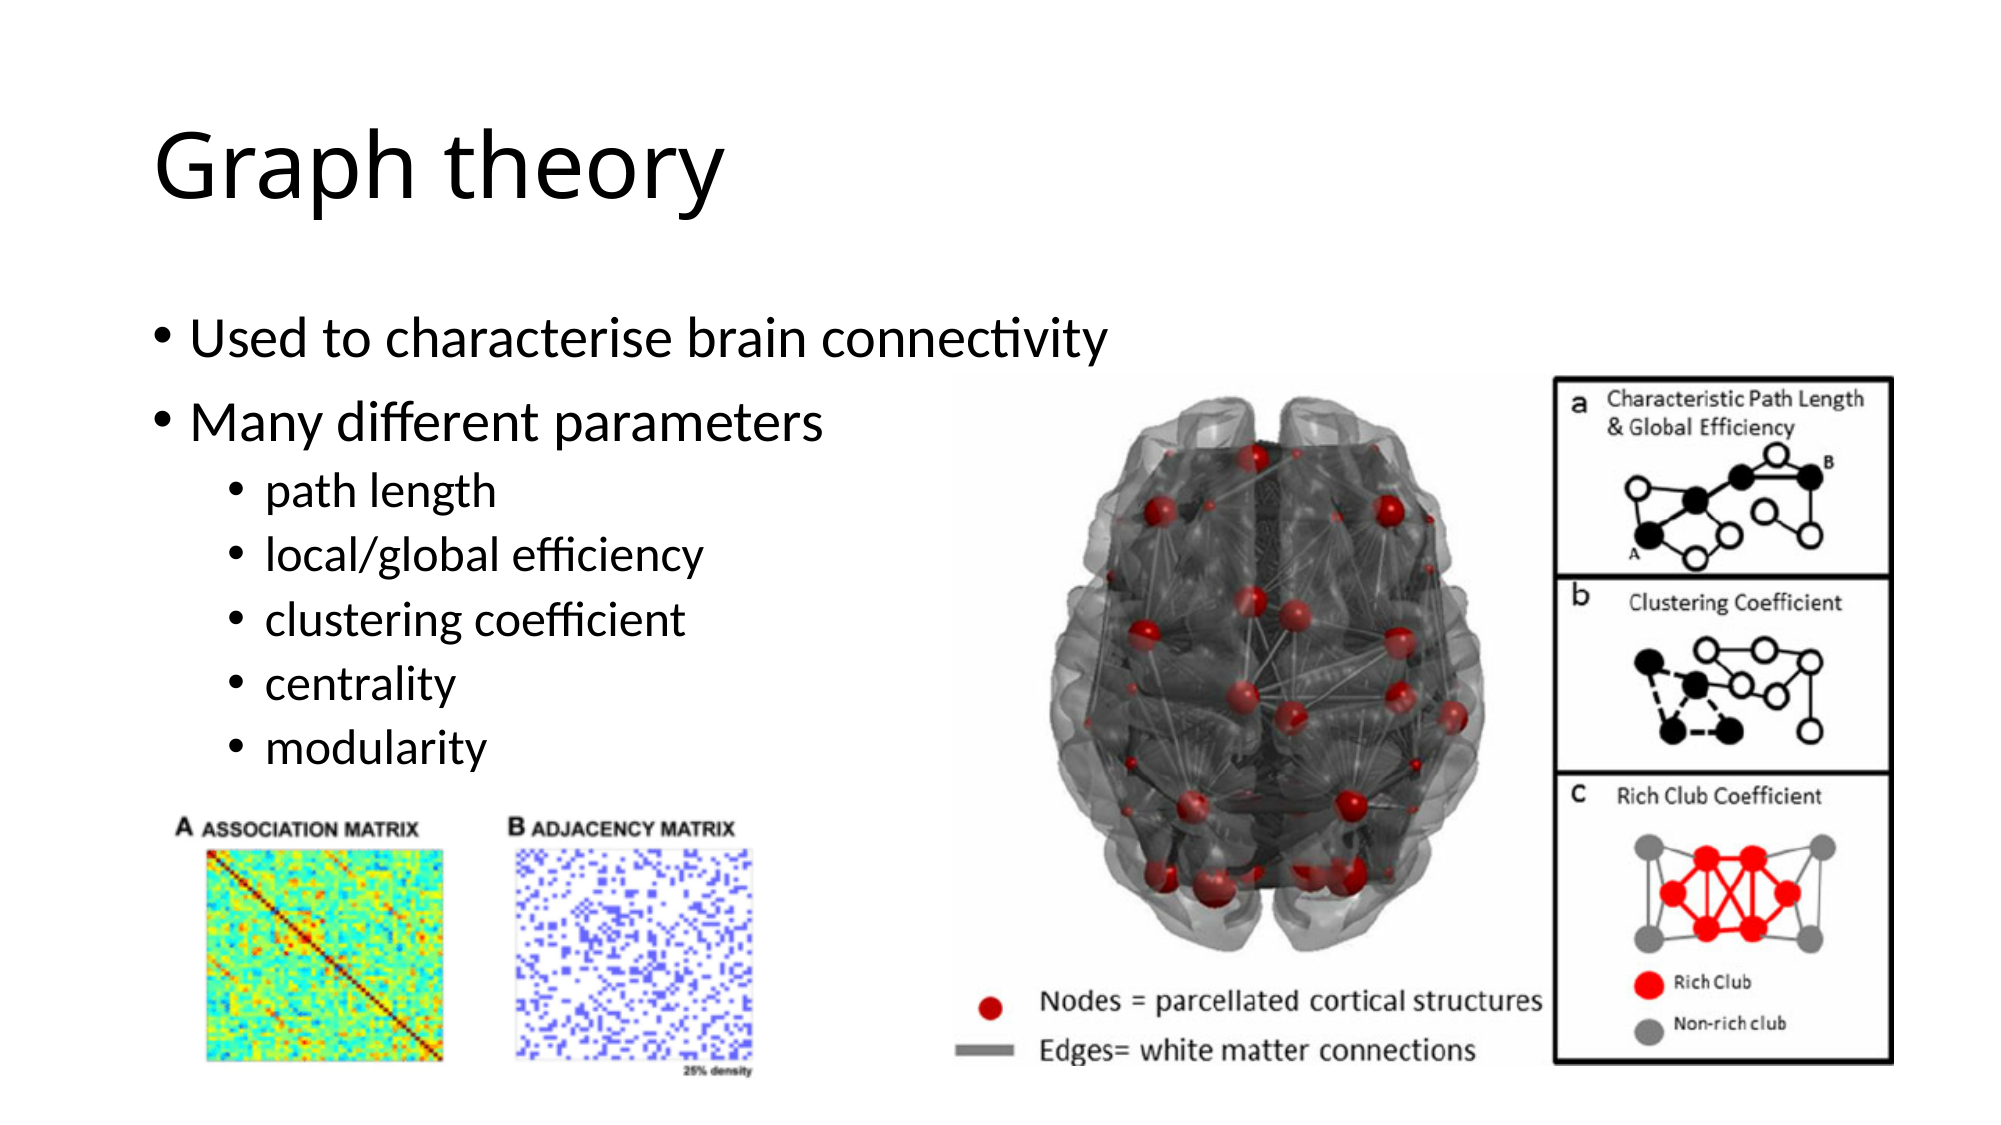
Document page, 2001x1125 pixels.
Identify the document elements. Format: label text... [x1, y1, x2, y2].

title Graph theory [137, 59, 1863, 278]
list Used to characterise brain connectivity Many different parameters path length local/global efficiency clustering coefficient centrality modularity [137, 299, 1863, 1014]
picture [953, 374, 1894, 1066]
picture [163, 809, 784, 1086]
